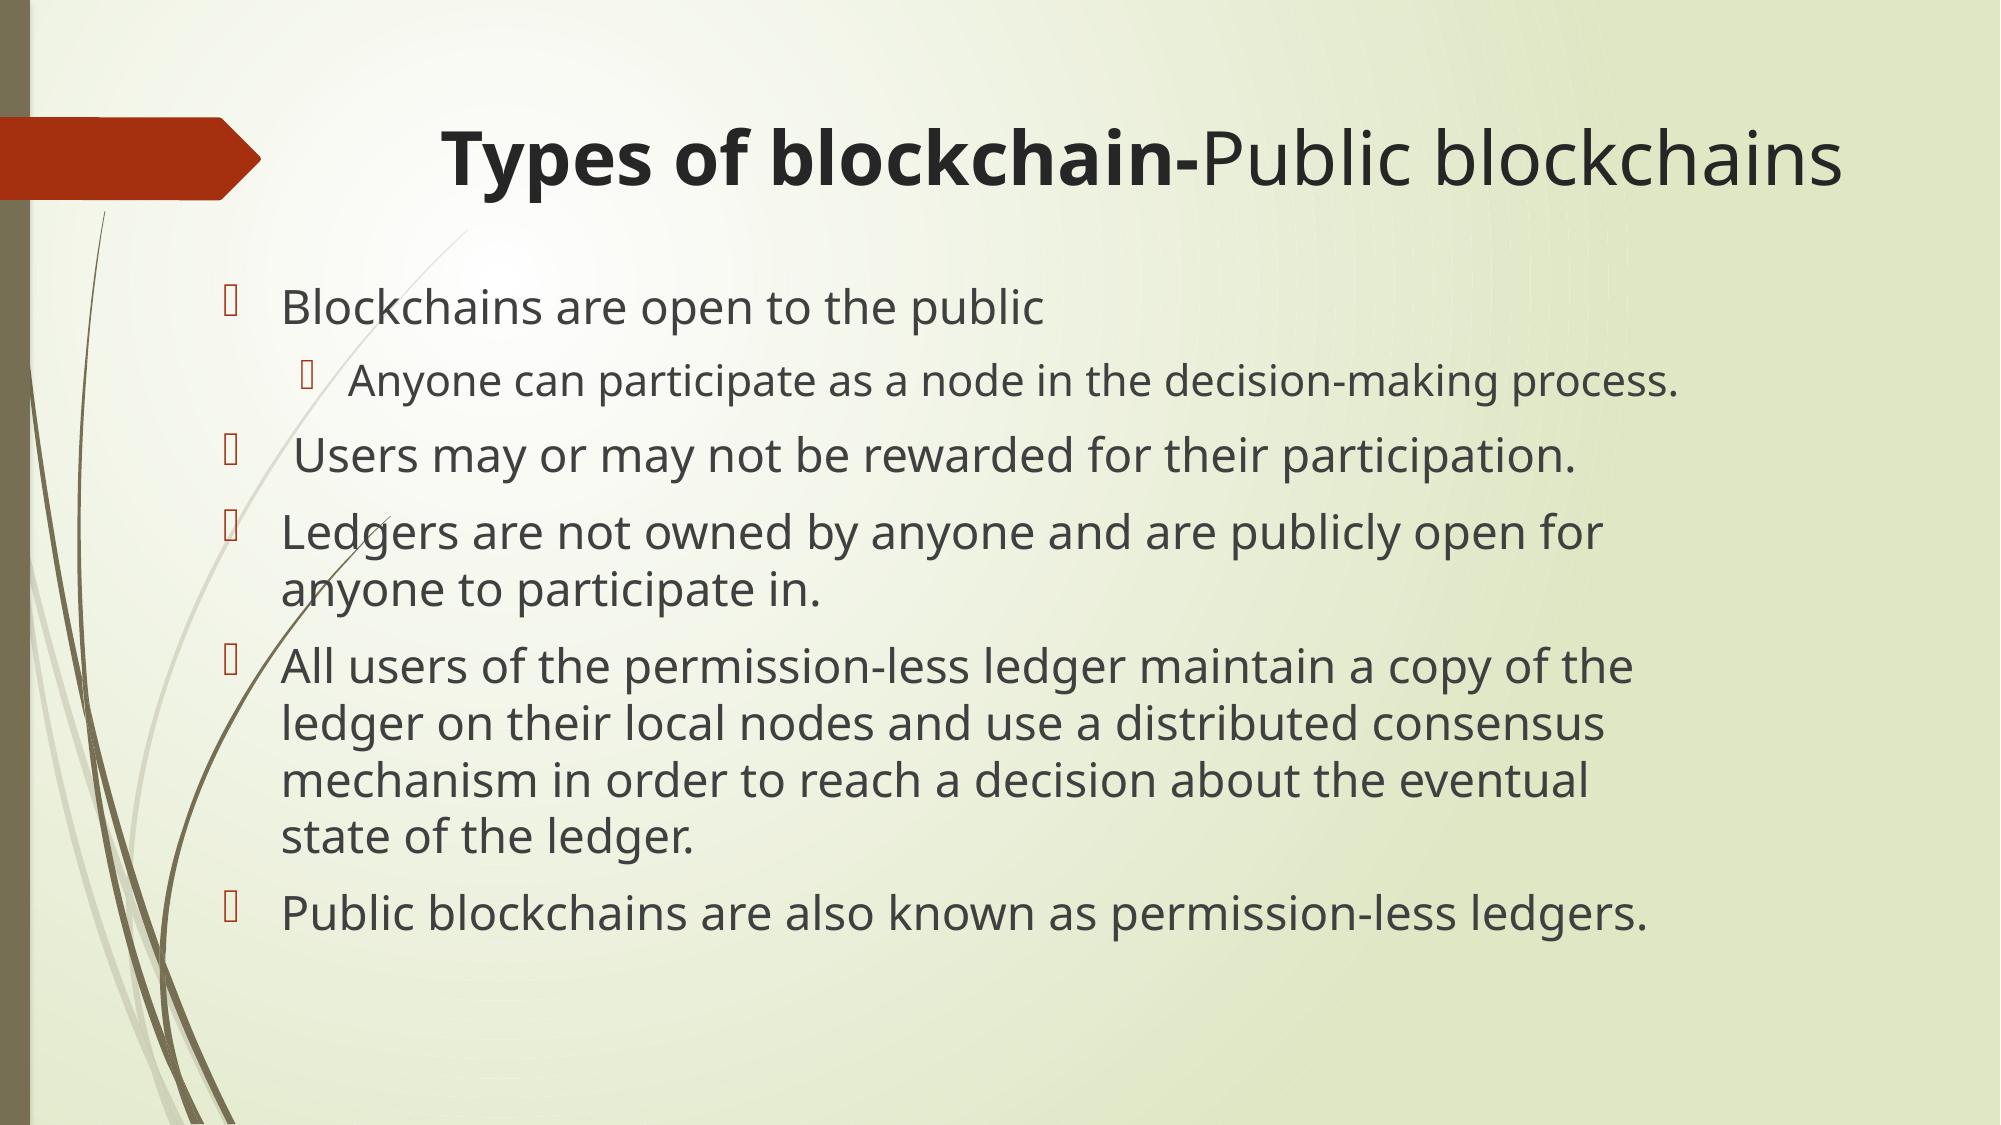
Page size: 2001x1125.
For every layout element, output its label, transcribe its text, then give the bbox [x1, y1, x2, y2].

title Types of blockchain-Public blockchains [425, 102, 1888, 313]
list Blockchains are open to the public Anyone can participate as a node in the decision-making process. Users may or may not be rewarded for their participation. Ledgers are not owned by anyone and are publicly open for anyone to participate in. All users of the permission-less ledger maintain a copy of the ledger on their local nodes and use a distributed consensus mechanism in order to reach a decision about the eventual state of the ledger. Public blockchains are also known as permission-less ledgers. [207, 269, 1713, 1023]
